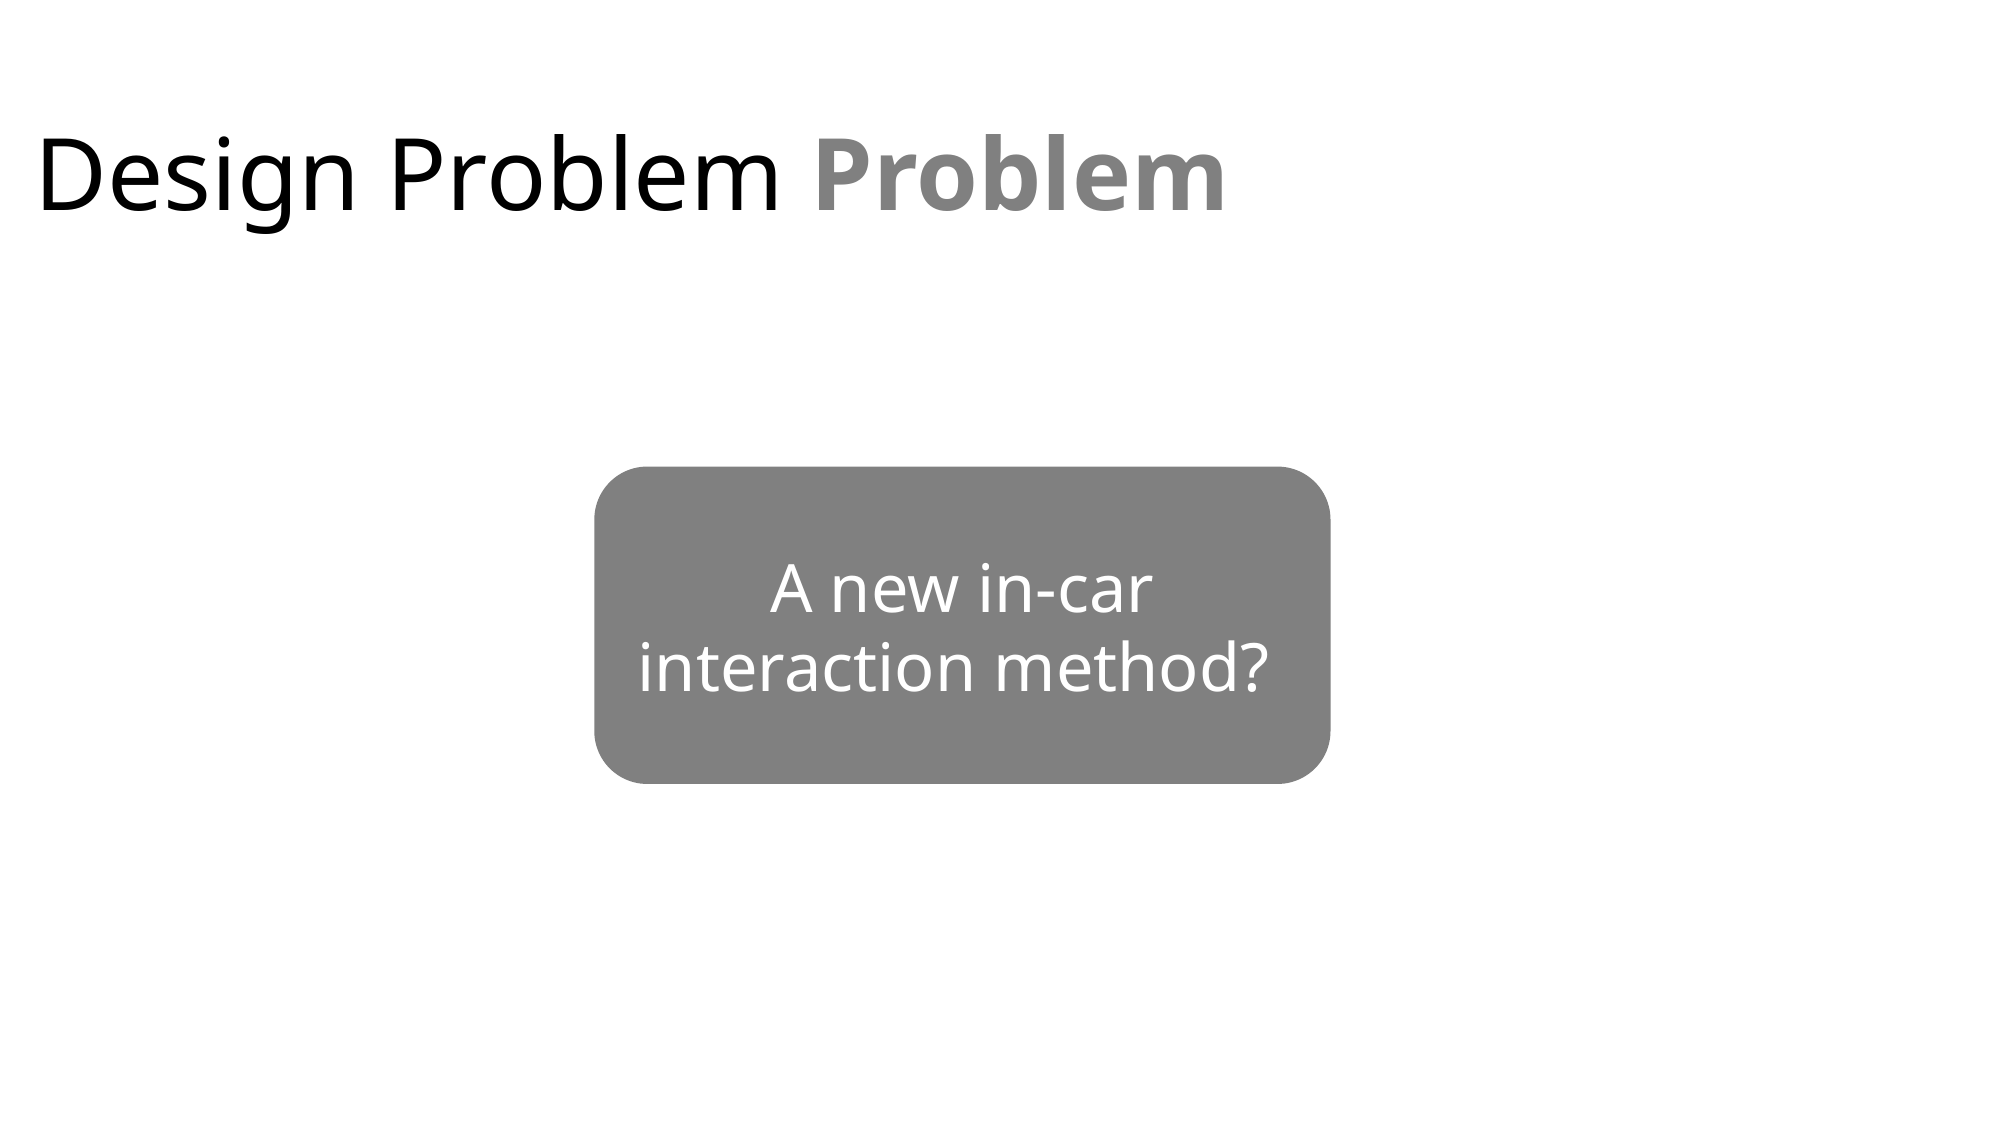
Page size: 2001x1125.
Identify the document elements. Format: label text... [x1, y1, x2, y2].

text_box Design Problem Problem [19, 102, 1245, 238]
text_box A new in-car interaction method? [593, 466, 1332, 785]
